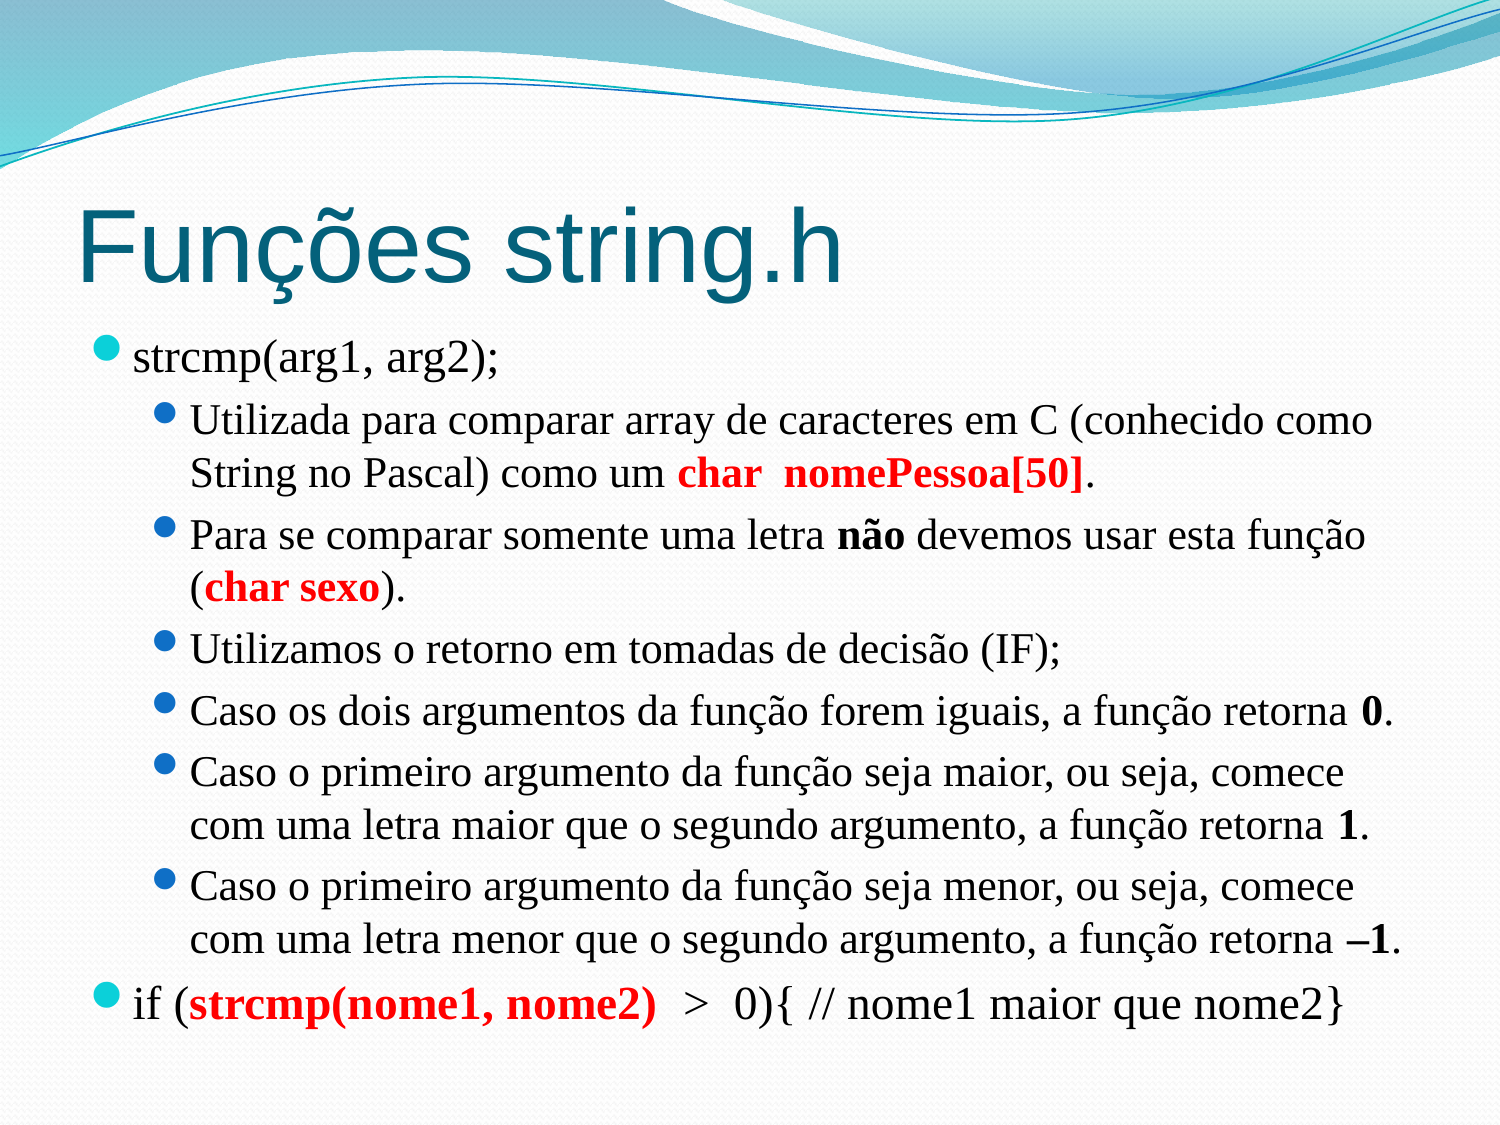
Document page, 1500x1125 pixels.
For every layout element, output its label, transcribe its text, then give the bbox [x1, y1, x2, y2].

title Funções string.h [75, 115, 1425, 303]
list strcmp(arg1, arg2); Utilizada para comparar array de caracteres em C (conhecido como String no Pascal) como um char nomePessoa[50]. Para se comparar somente uma letra não devemos usar esta função (char sexo). Utilizamos o retorno em tomadas de decisão (IF); Caso os dois argumentos da função forem iguais, a função retorna 0. Caso o primeiro argumento da função seja maior, ou seja, comece com uma letra maior que o segundo argumento, a função retorna 1. Caso o primeiro argumento da função seja menor, ou seja, comece com uma letra menor que o segundo argumento, a função retorna –1. if (strcmp(nome1, nome2) > 0){ // nome1 maior que nome2} [75, 317, 1425, 1090]
